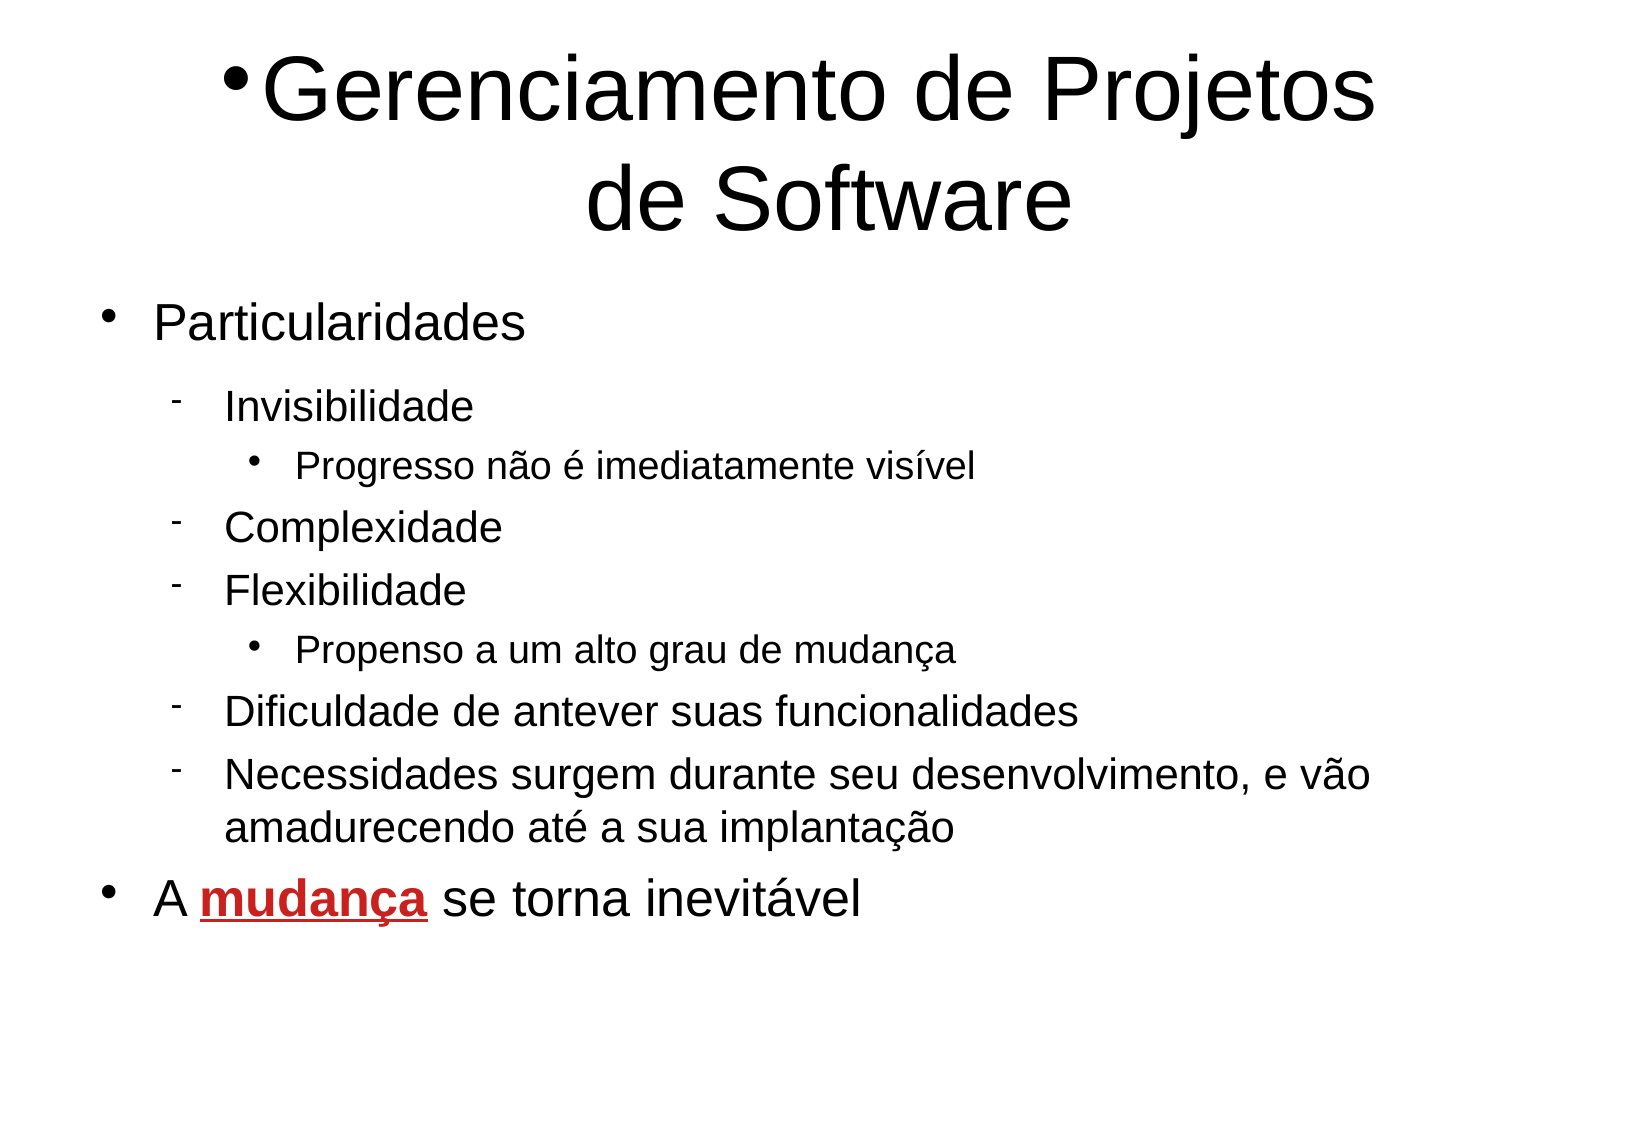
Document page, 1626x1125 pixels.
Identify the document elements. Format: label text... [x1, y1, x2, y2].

text_box Gerenciamento de Projetos de Software [81, 45, 1544, 233]
text_box Particularidades Invisibilidade Progresso não é imediatamente visível Complexidade Flexibilidade Propenso a um alto grau de mudança Dificuldade de antever suas funcionalidades Necessidades surgem durante seu desenvolvimento, e vão amadurecendo até a sua implantação A mudança se torna inevitável [67, 280, 1593, 1023]
